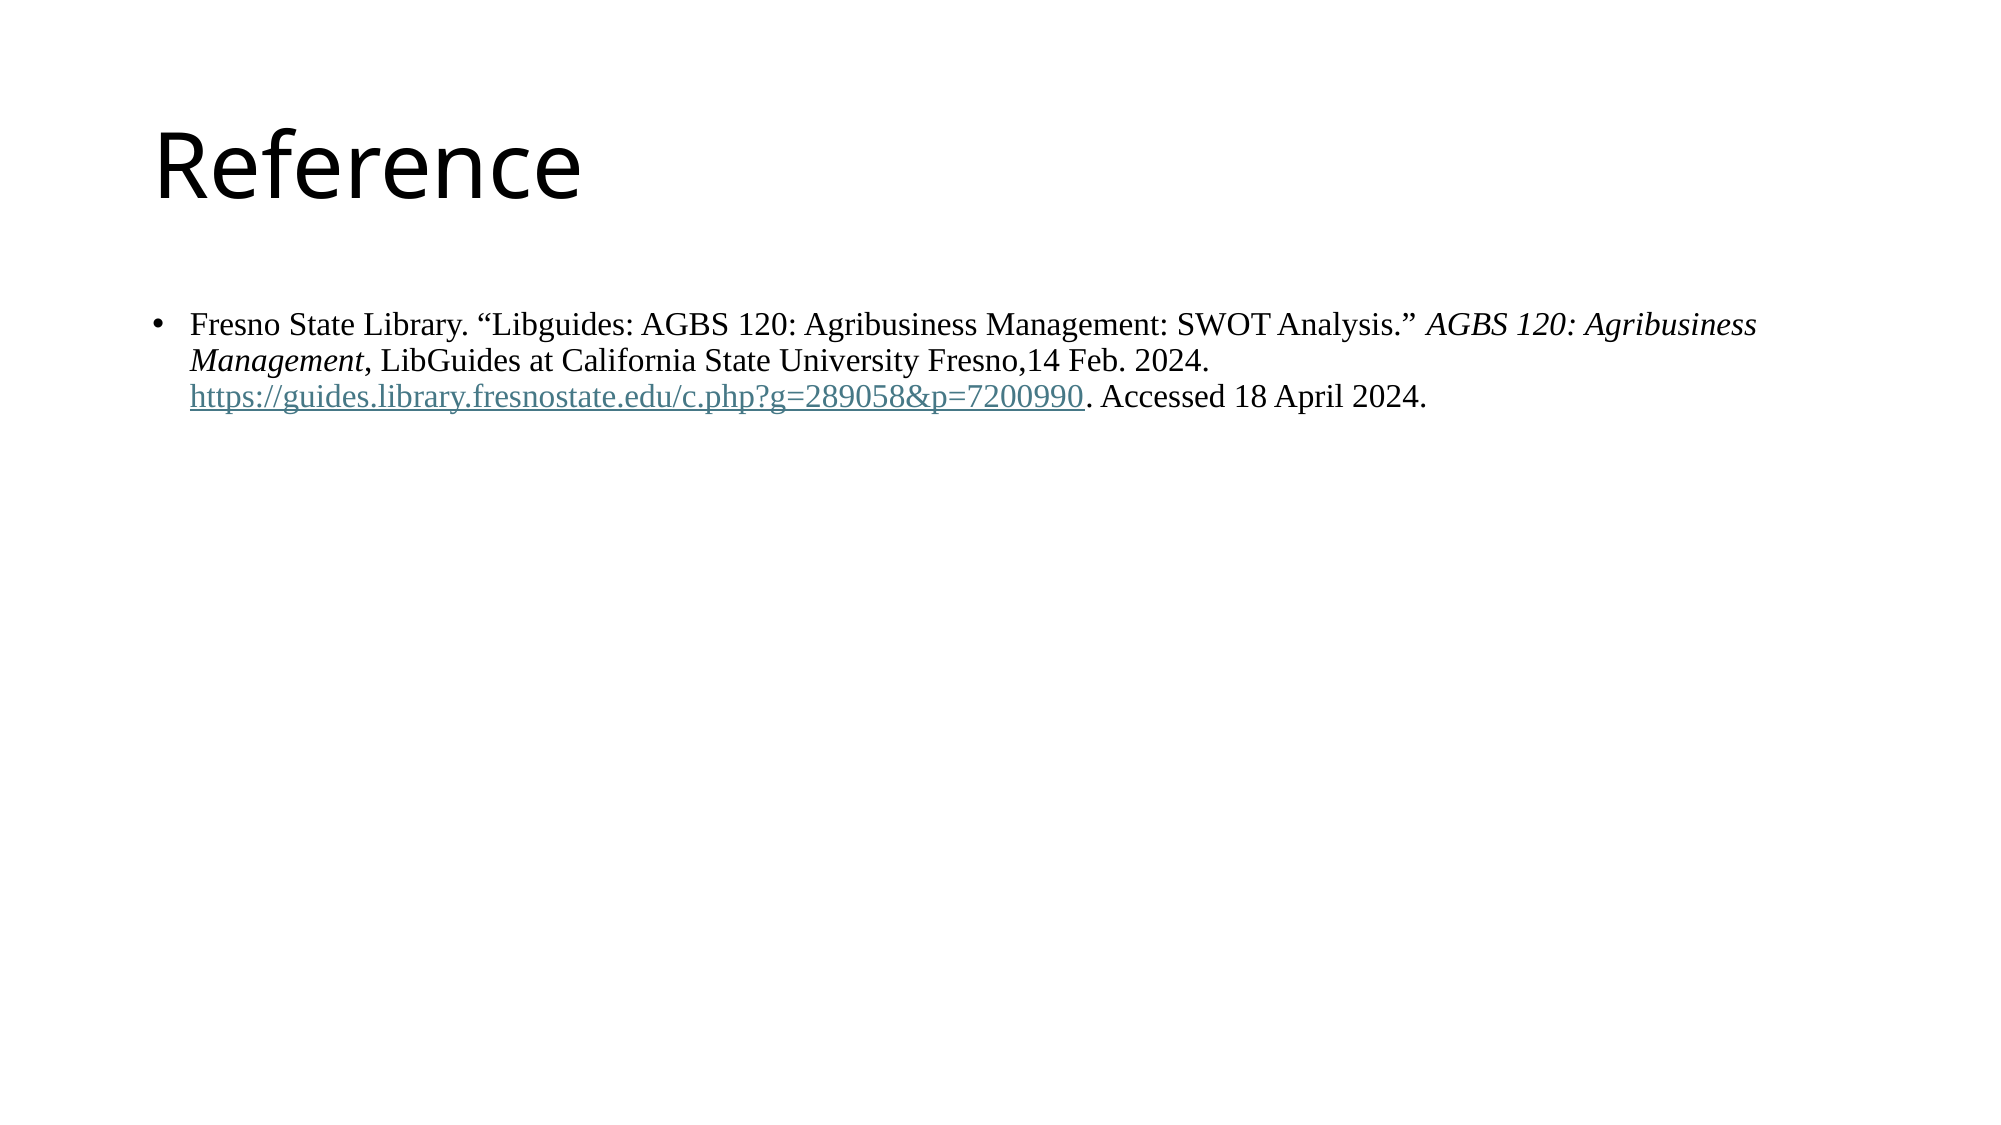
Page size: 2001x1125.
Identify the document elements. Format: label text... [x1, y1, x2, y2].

title Reference [137, 59, 1863, 278]
list Fresno State Library. “Libguides: AGBS 120: Agribusiness Management: SWOT Analysis.” AGBS 120: Agribusiness Management, LibGuides at California State University Fresno,14 Feb. 2024. https://guides.library.fresnostate.edu/c.php?g=289058&p=7200990. Accessed 18 April 2024. [137, 299, 1863, 1014]
